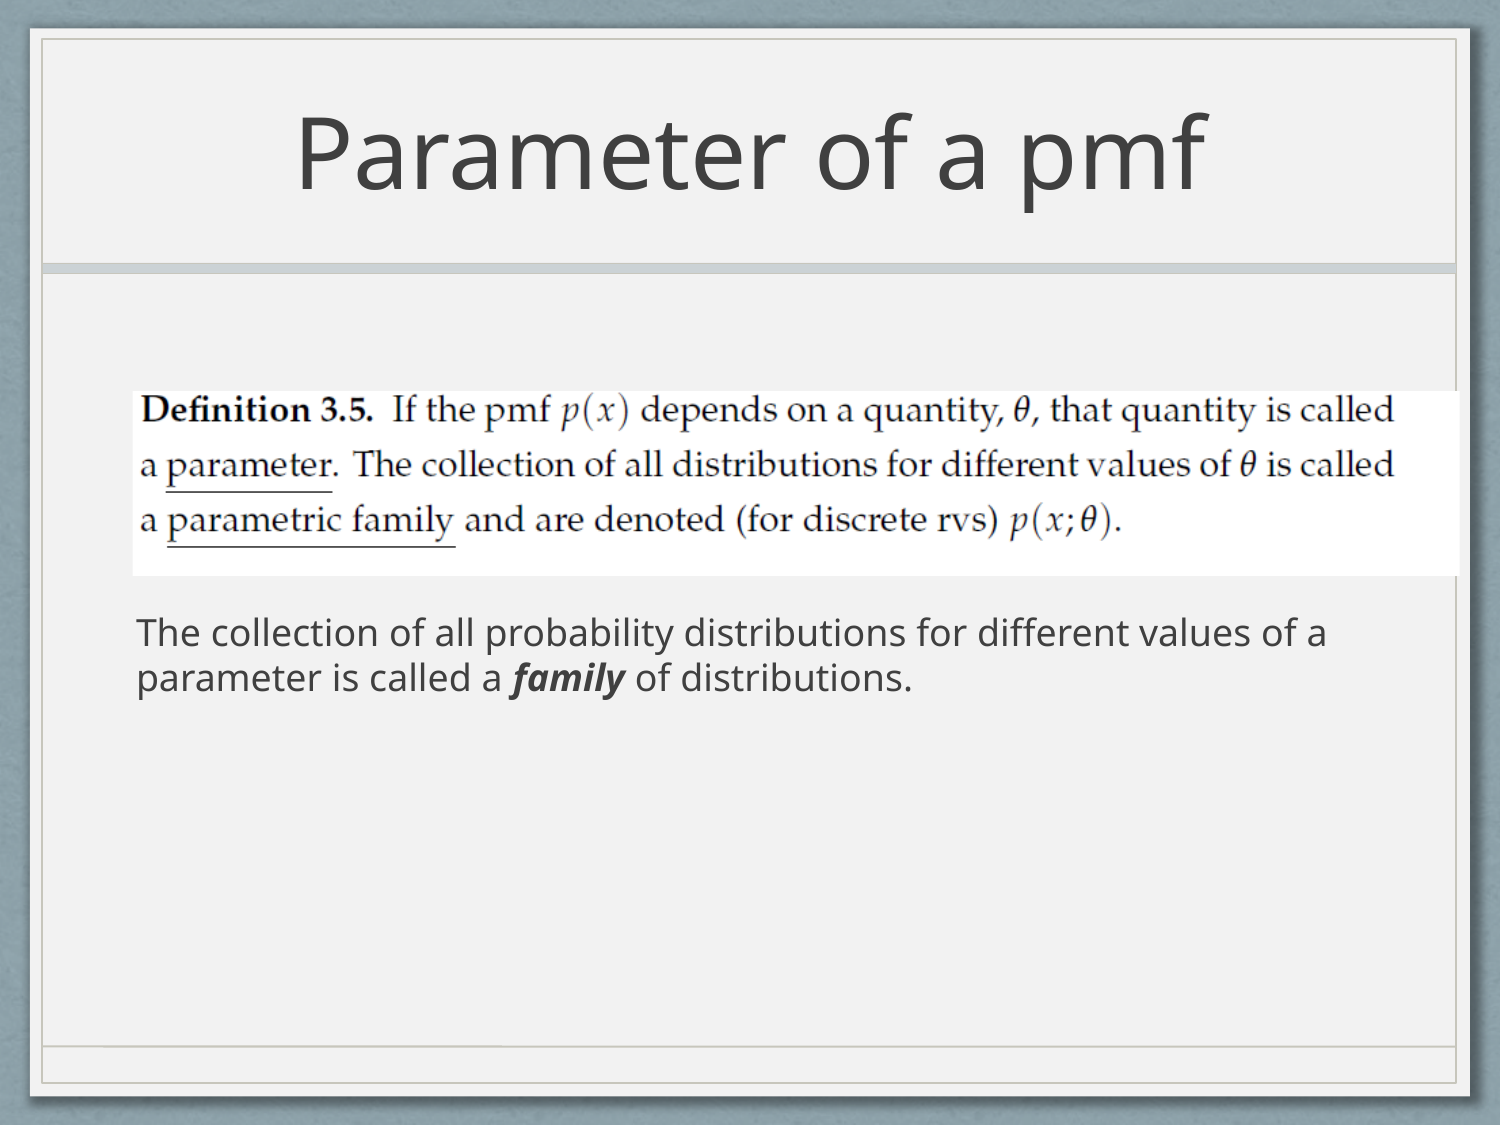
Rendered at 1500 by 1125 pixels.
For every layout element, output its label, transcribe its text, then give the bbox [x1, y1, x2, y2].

title Parameter of a pmf [147, 40, 1353, 260]
picture [131, 390, 1461, 577]
text_box The collection of all probability distributions for different values of a parameter is called a family of distributions. [121, 601, 1407, 707]
